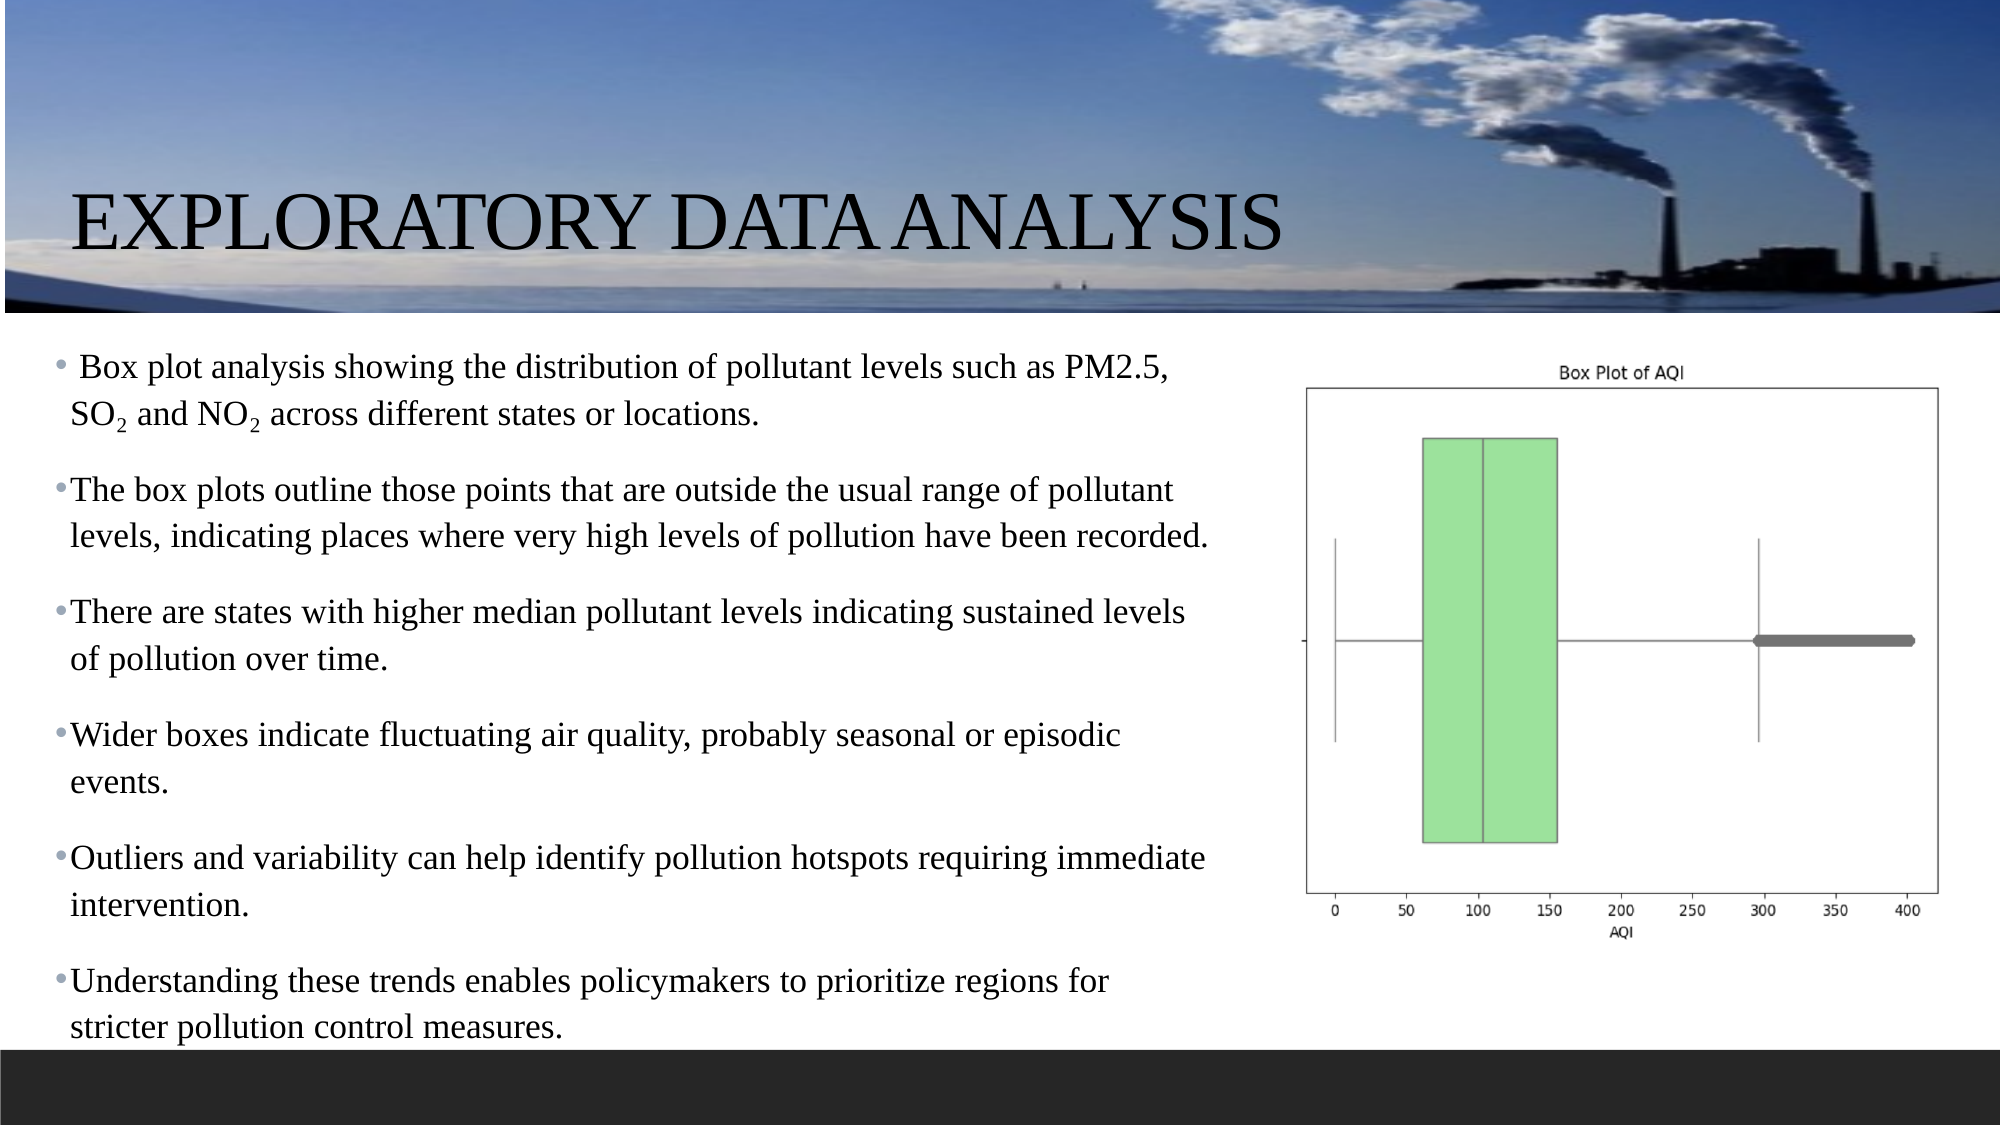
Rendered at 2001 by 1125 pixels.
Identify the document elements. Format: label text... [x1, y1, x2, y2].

picture [4, 0, 2000, 313]
list Box plot analysis showing the distribution of pollutant levels such as PM2.5, SO₂ and NO₂ across different states or locations. The box plots outline those points that are outside the usual range of pollutant levels, indicating places where very high levels of pollution have been recorded. There are states with higher median pollutant levels indicating sustained levels of pollution over time. Wider boxes indicate fluctuating air quality, probably seasonal or episodic events. Outliers and variability can help identify pollution hotspots requiring immediate intervention. Understanding these trends enables policymakers to prioritize regions for stricter pollution control measures. [55, 331, 1216, 1037]
picture [1286, 356, 1965, 948]
